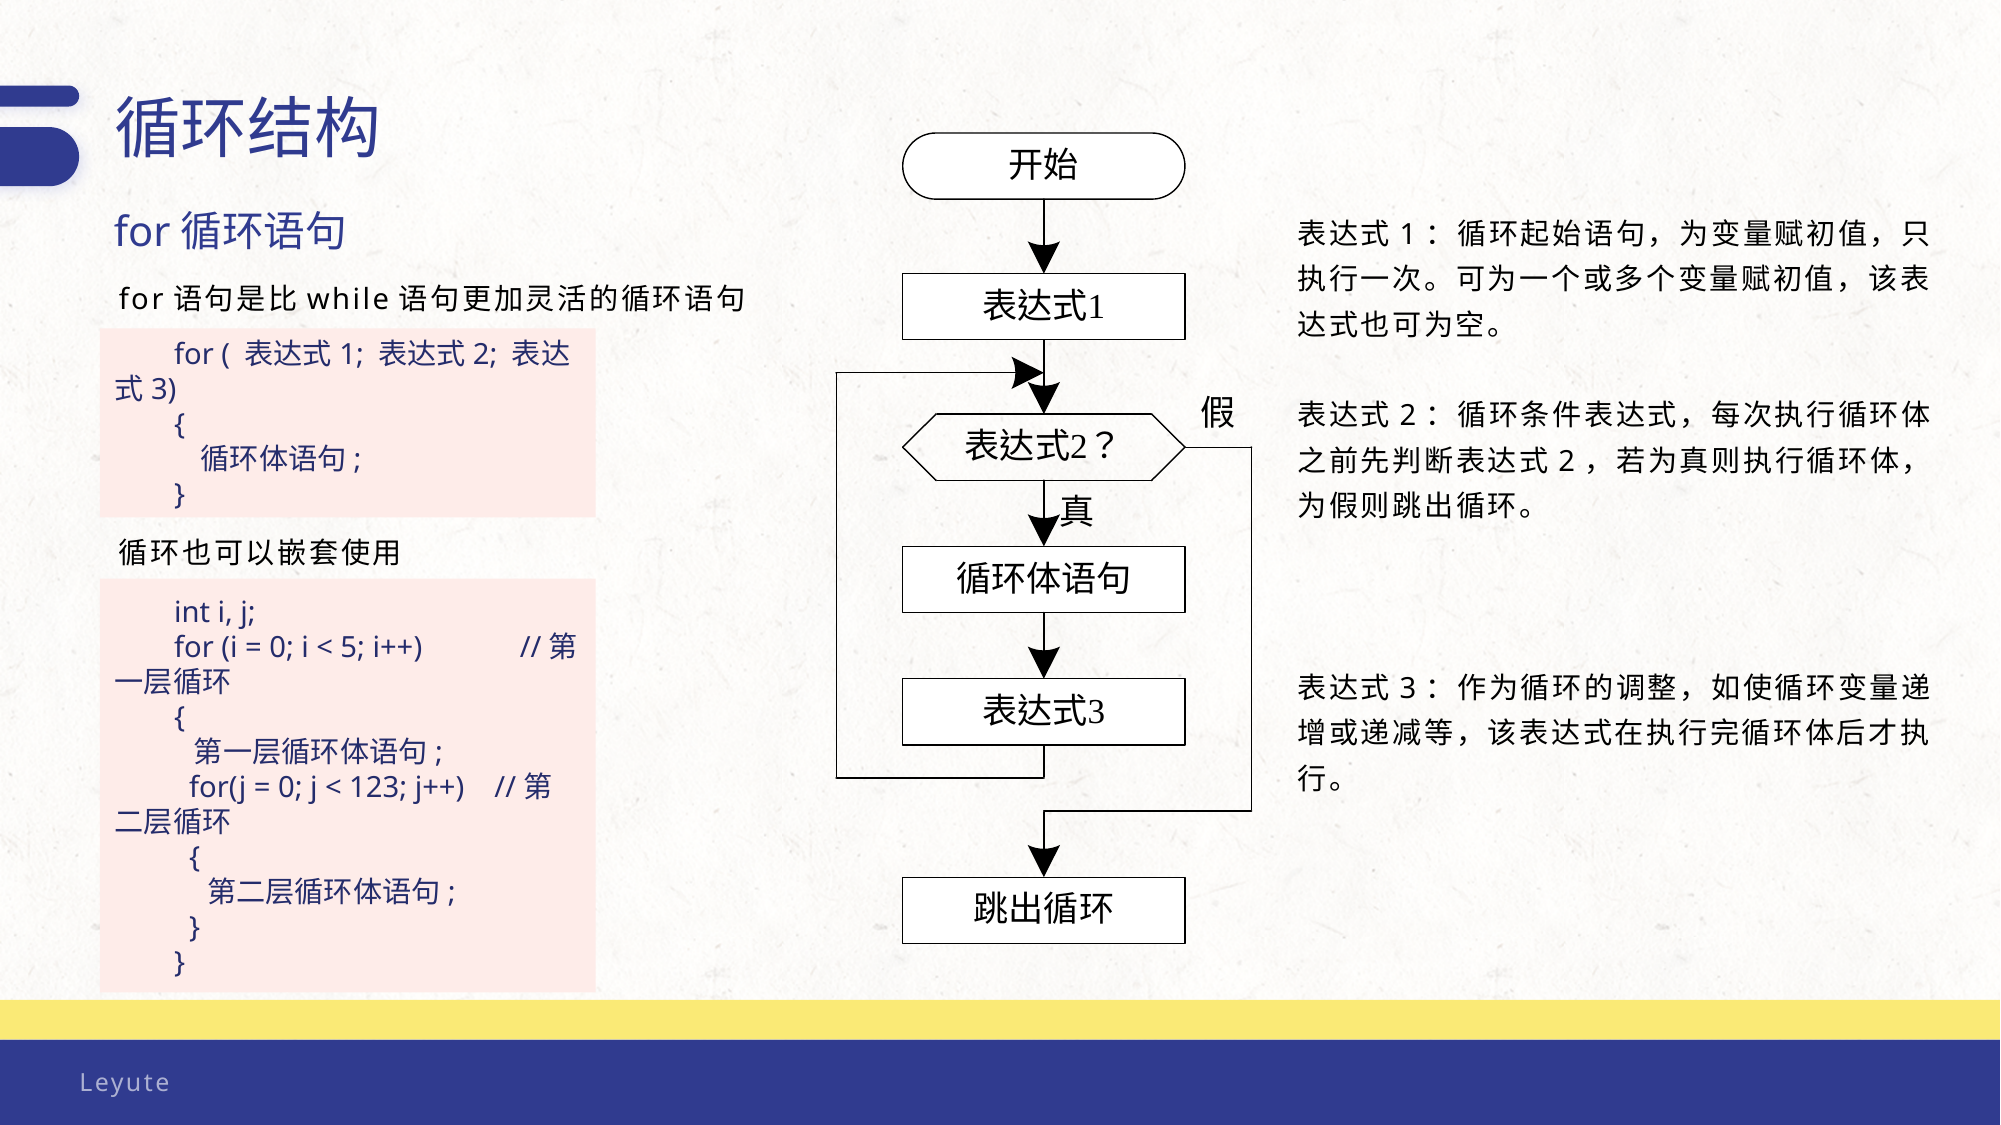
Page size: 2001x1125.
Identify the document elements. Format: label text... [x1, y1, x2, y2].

text_box for ( 表达式1; 表达式2; 表达式3) { 循环体语句; } [99, 327, 597, 518]
text_box for语句是比while语句更加灵活的循环语句 [104, 262, 771, 323]
text_box for循环语句 [99, 197, 363, 262]
text_box 循环也可以嵌套使用 [104, 516, 771, 577]
picture [0, 0, 2001, 1125]
text_box int i, j; for (i = 0; i < 5; i++) //第一层循环 { 第一层循环体语句; for(j = 0; j < 123; j++) //第二层循环 { 第二层循环体语句; } } [99, 578, 597, 993]
text_box 循环结构 [99, 78, 396, 174]
text_box 表达式1：循环起始语句，为变量赋初值，只执行一次。可为一个或多个变量赋初值，该表达式也可为空。 表达式2：循环条件表达式，每次执行循环体之前先判断表达式2，若为真则执行循环体，为假则跳出循环。 表达式3：作为循环的调整，如使循环变量递增或递减等，该表达式在执行完循环体后才执行。 [1282, 197, 1965, 803]
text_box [793, 124, 1260, 952]
